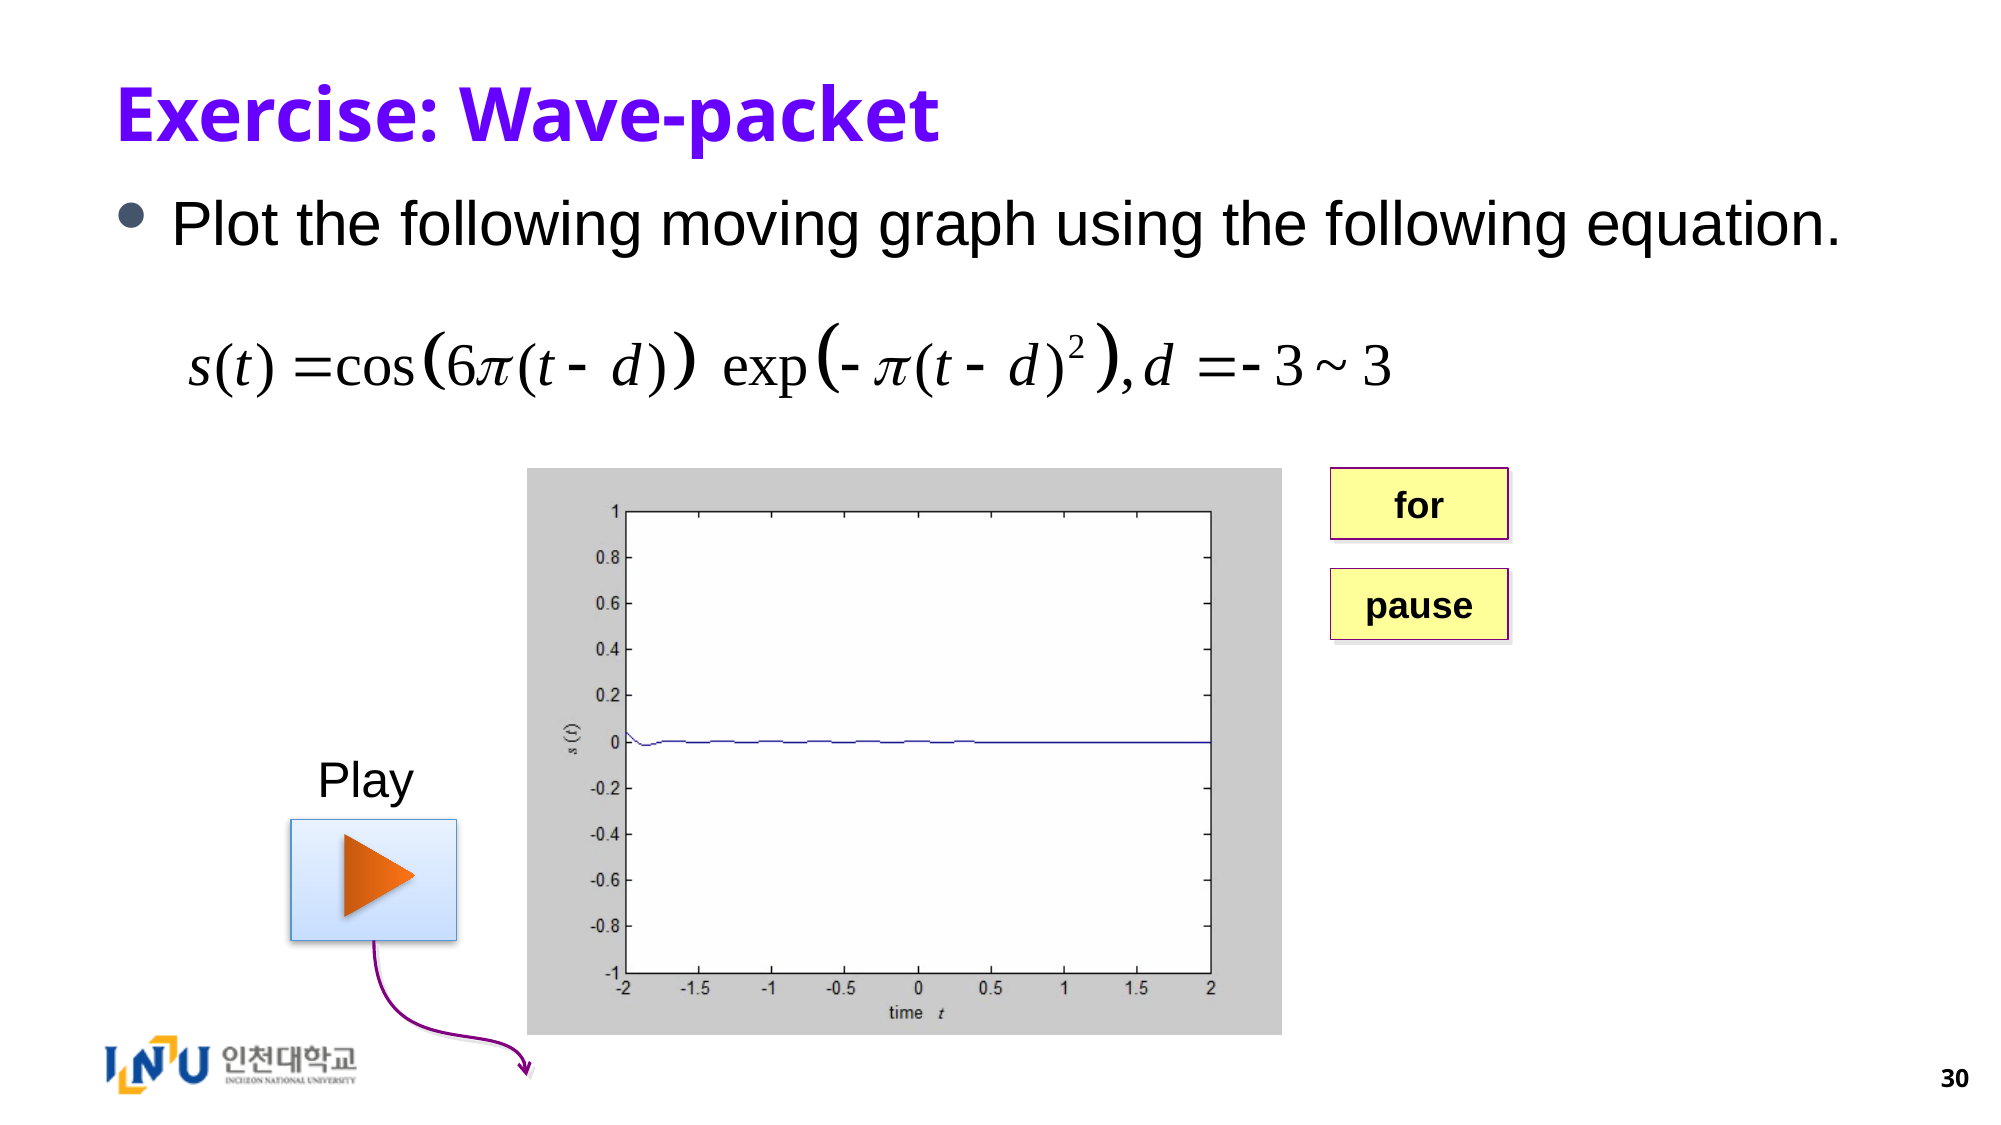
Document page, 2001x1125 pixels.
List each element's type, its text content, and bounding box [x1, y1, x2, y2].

text_box [344, 834, 416, 917]
title Exercise: Wave-packet [99, 19, 1907, 165]
list Plot the following moving graph using the following equation. [99, 175, 1901, 1006]
text_box [290, 819, 457, 941]
picture [99, 1031, 371, 1104]
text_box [178, 314, 1402, 426]
text_box Play [302, 739, 430, 815]
text_box for [1330, 467, 1508, 539]
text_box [526, 467, 1283, 1036]
text_box pause [1330, 568, 1508, 640]
slide_number 30 [1517, 1054, 1985, 1101]
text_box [382, 931, 519, 1085]
